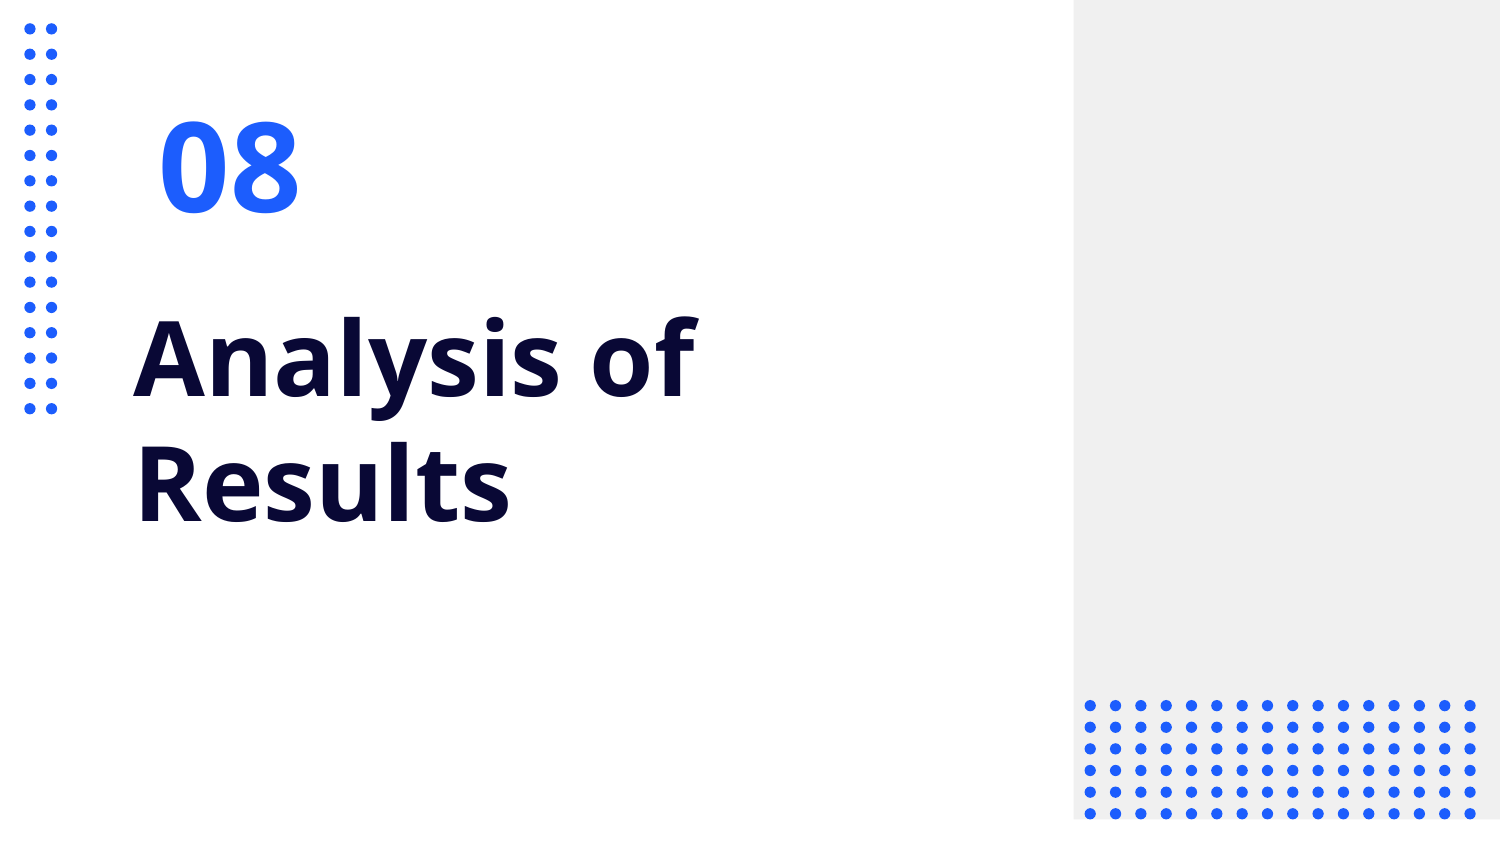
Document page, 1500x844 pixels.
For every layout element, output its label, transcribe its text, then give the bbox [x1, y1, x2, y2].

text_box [1084, 699, 1476, 820]
title Analysis of Results [118, 276, 939, 427]
title 08 [118, 87, 342, 238]
